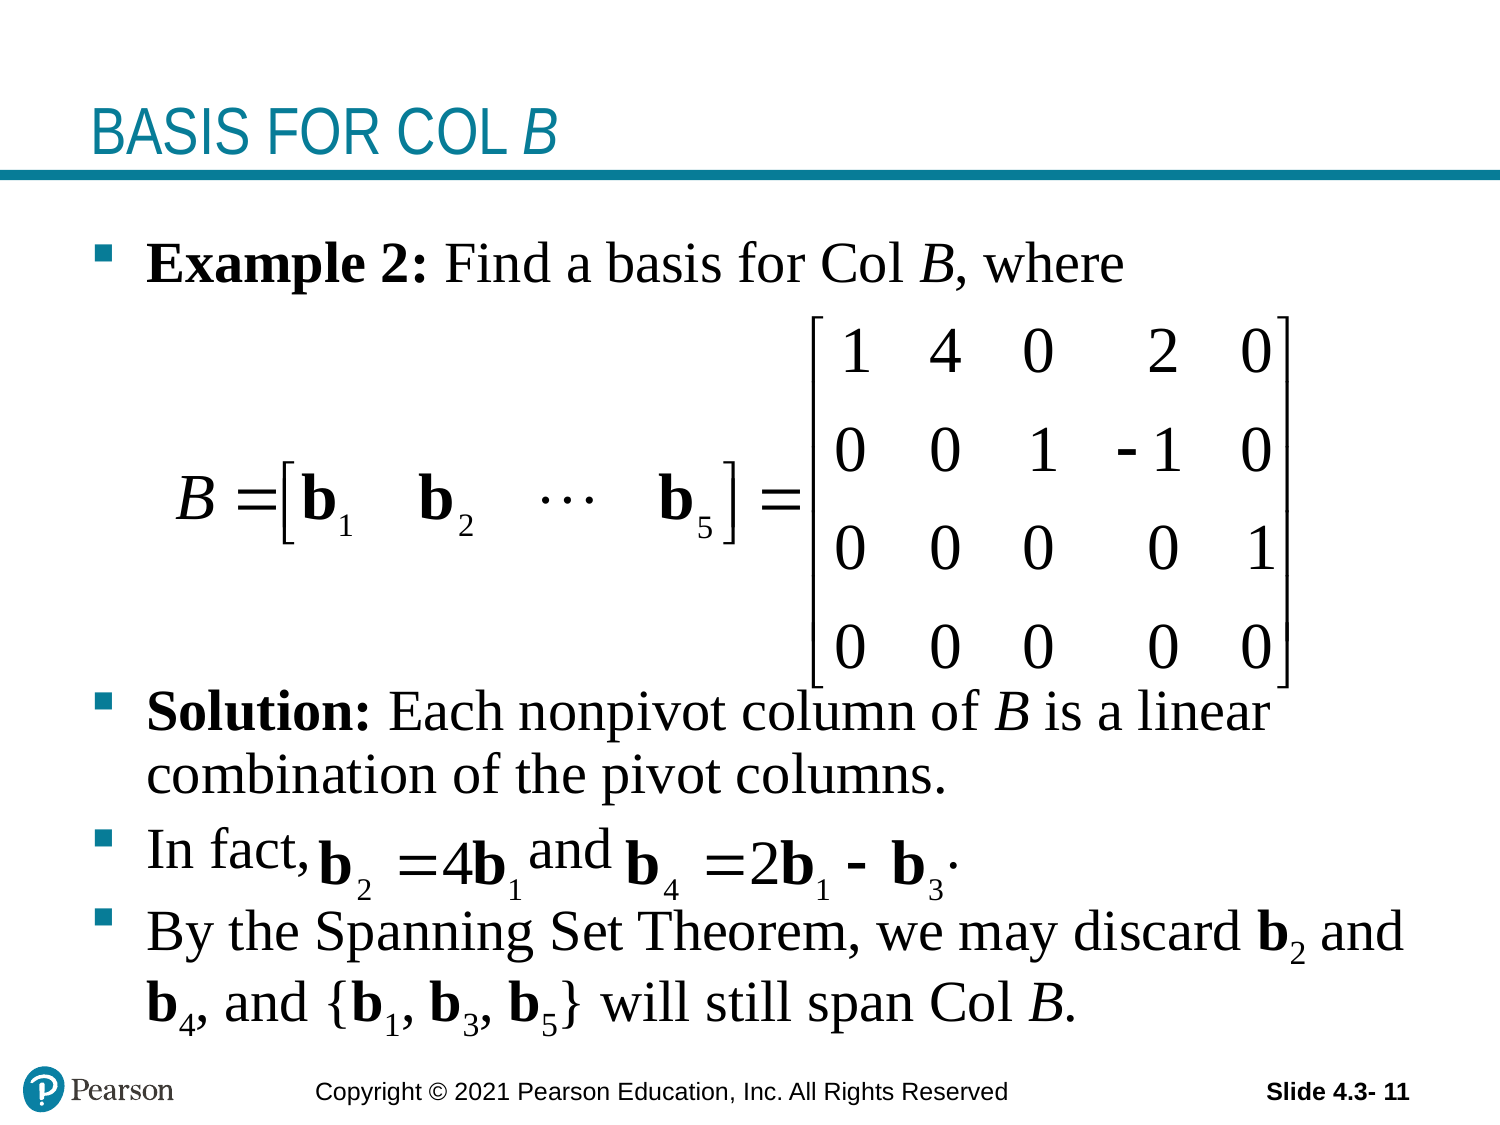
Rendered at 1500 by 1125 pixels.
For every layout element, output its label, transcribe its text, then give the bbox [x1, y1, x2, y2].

slide_number Slide 4.3- 11 [1112, 1034, 1425, 1113]
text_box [317, 831, 524, 906]
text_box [169, 312, 1306, 694]
footer Copyright © 2021 Pearson Education, Inc. All Rights Reserved [300, 1034, 1112, 1113]
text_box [624, 831, 947, 907]
list Example 2: Find a basis for Col B, where Solution: Each nonpivot column of B is a linear combination of the pivot columns. In fact, and . By the Spanning Set Theorem, we may discard b2 and b4, and {b1, b3, b5} will still span Col B. [75, 224, 1425, 1075]
title BASIS FOR COL B [75, 0, 1425, 175]
